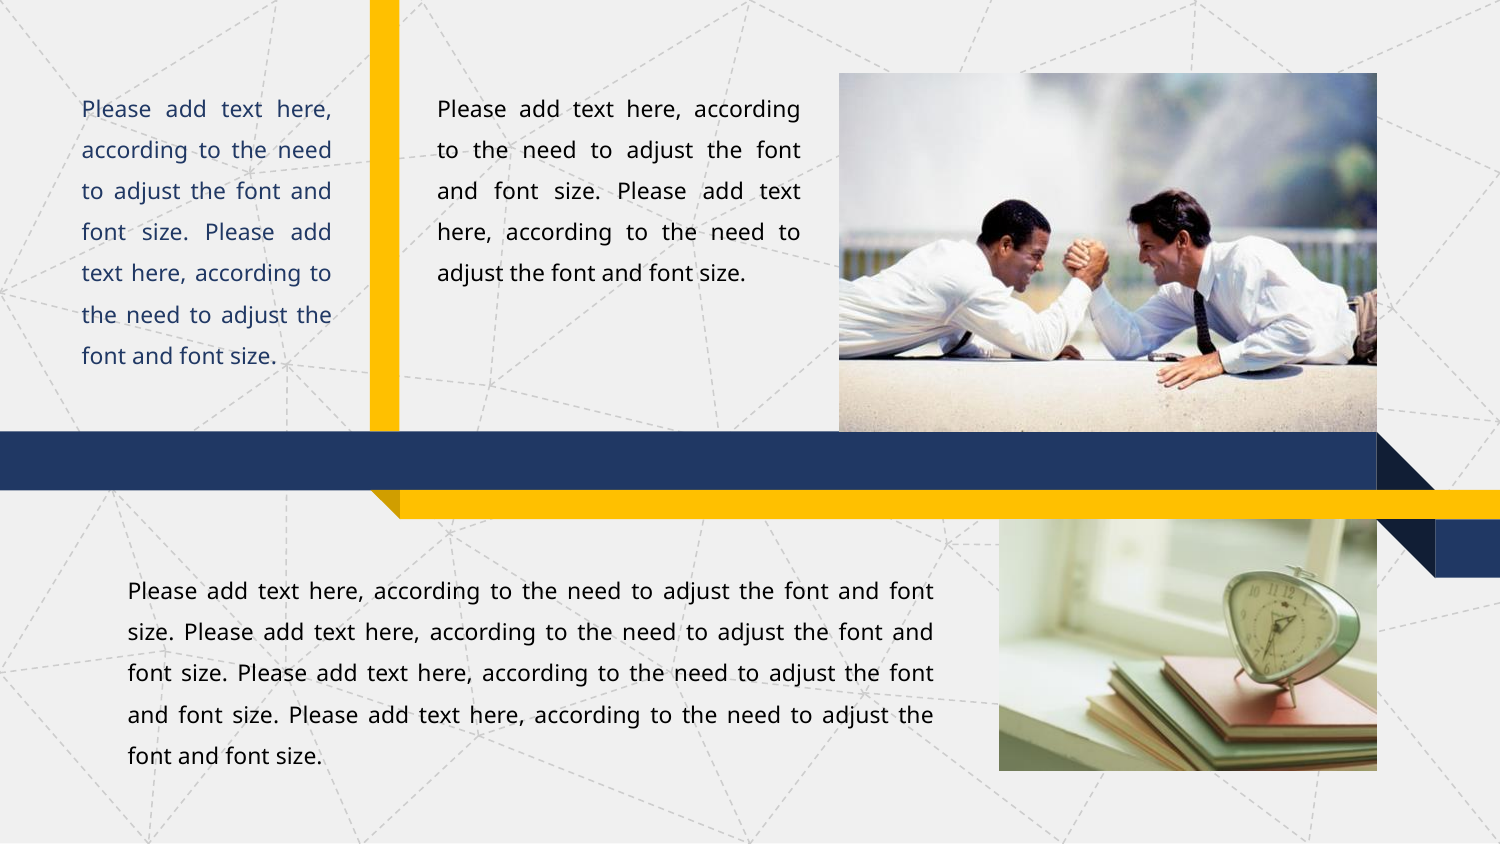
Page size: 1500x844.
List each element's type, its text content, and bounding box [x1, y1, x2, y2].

text_box Please add text here, according to the need to adjust the font and font size. Please add text here, according to the need to adjust the font and font size. [422, 73, 817, 294]
text_box Please add text here, according to the need to adjust the font and font size. Please add text here, according to the need to adjust the font and font size. Please add text here, according to the need to adjust the font and font size. Please add text here, according to the need to adjust the font and font size. [112, 555, 950, 777]
text_box [369, 0, 400, 431]
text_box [0, 431, 1436, 491]
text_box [370, 489, 1500, 520]
picture [839, 73, 1377, 432]
picture [999, 519, 1377, 771]
text_box Please add text here, according to the need to adjust the font and font size. Please add text here, according to the need to adjust the font and font size. [66, 73, 348, 377]
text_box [1376, 519, 1500, 579]
